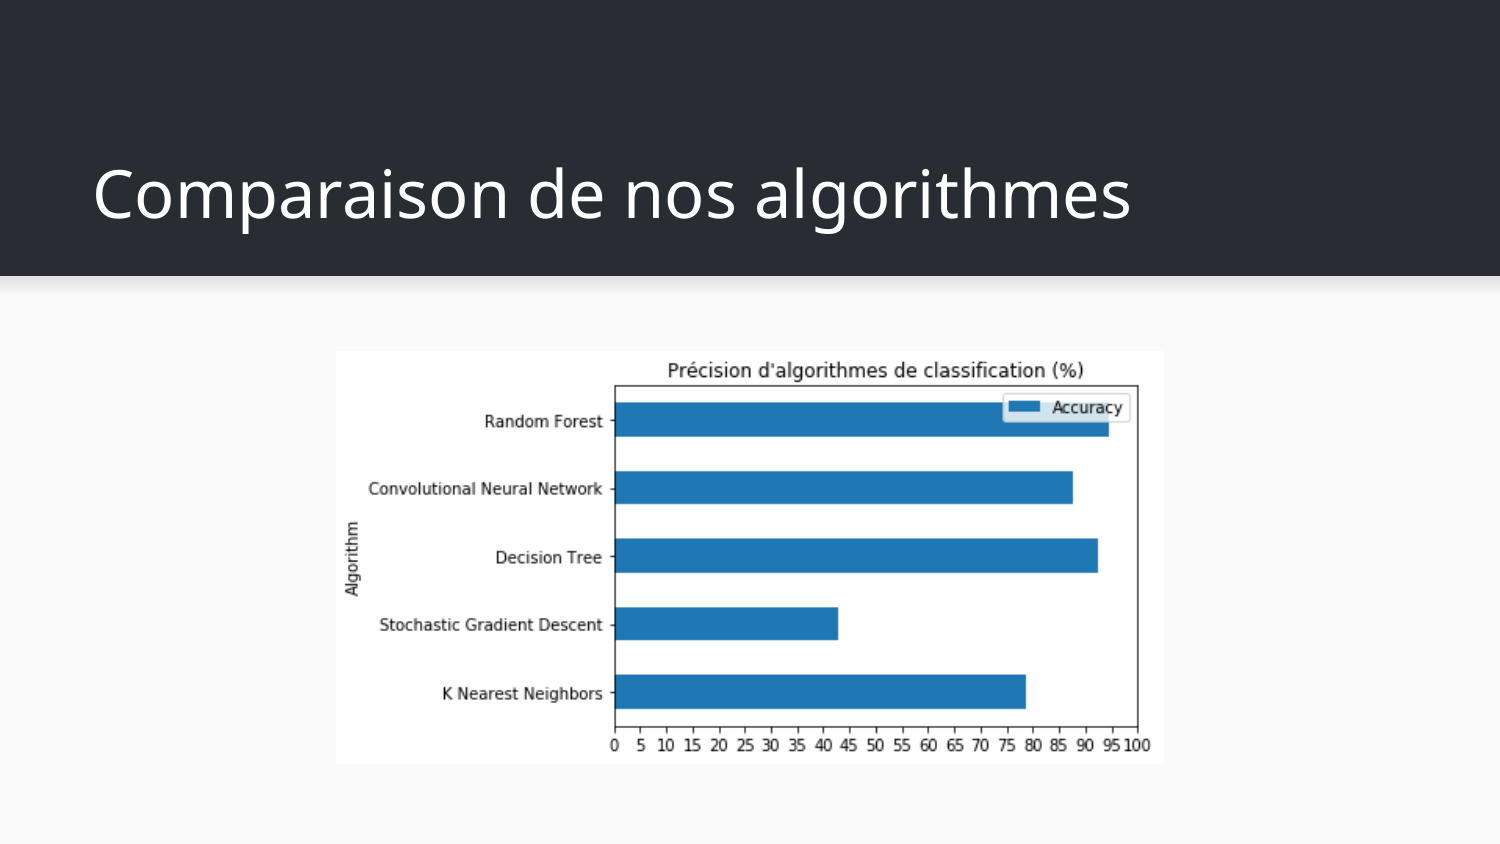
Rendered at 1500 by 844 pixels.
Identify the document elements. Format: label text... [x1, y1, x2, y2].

picture [336, 350, 1164, 764]
title Comparaison de nos algorithmes [77, 121, 1427, 248]
